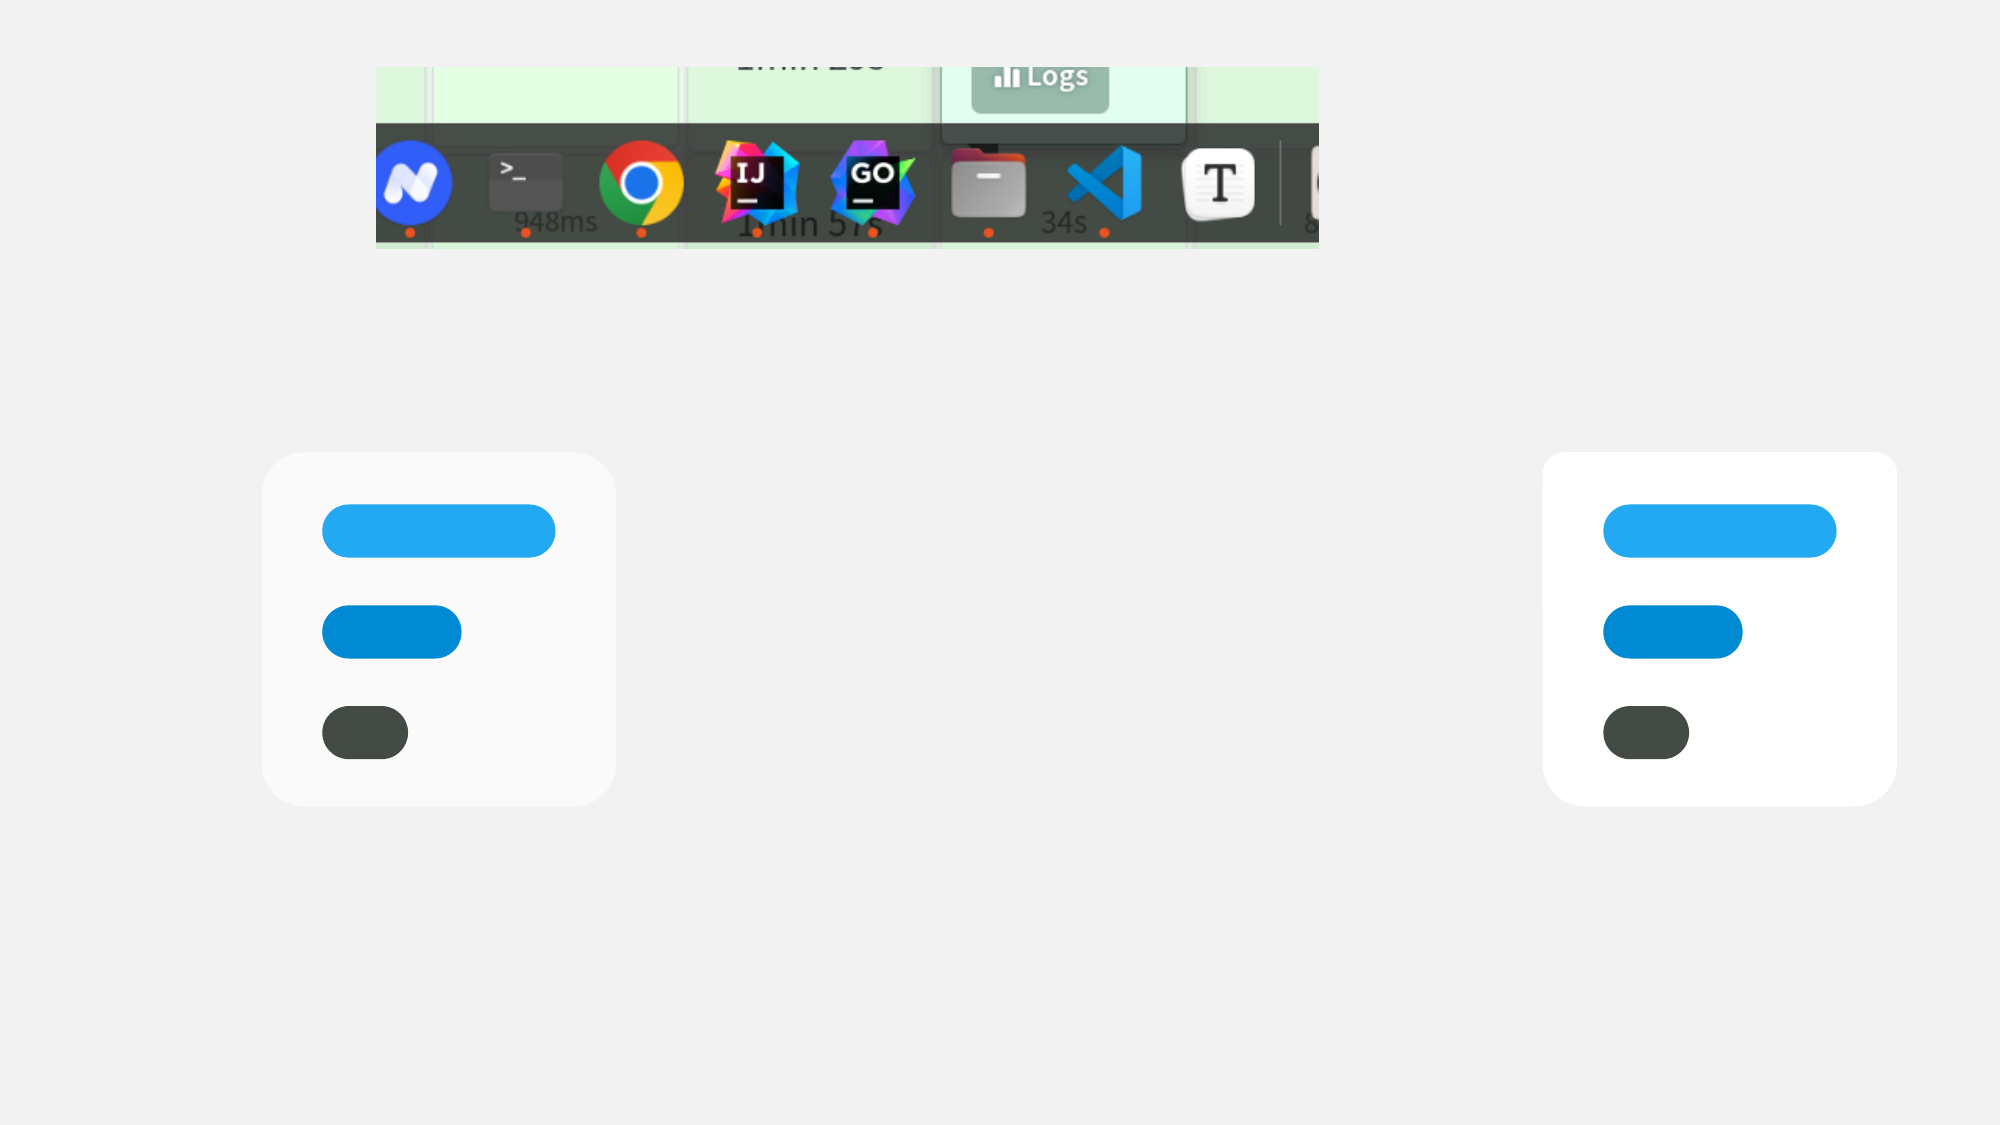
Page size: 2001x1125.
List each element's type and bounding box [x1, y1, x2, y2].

text_box [1541, 612, 1898, 808]
picture [376, 67, 1319, 249]
text_box [260, 451, 617, 808]
text_box [1541, 451, 1899, 632]
text_box [322, 504, 556, 760]
text_box [1603, 504, 1837, 760]
